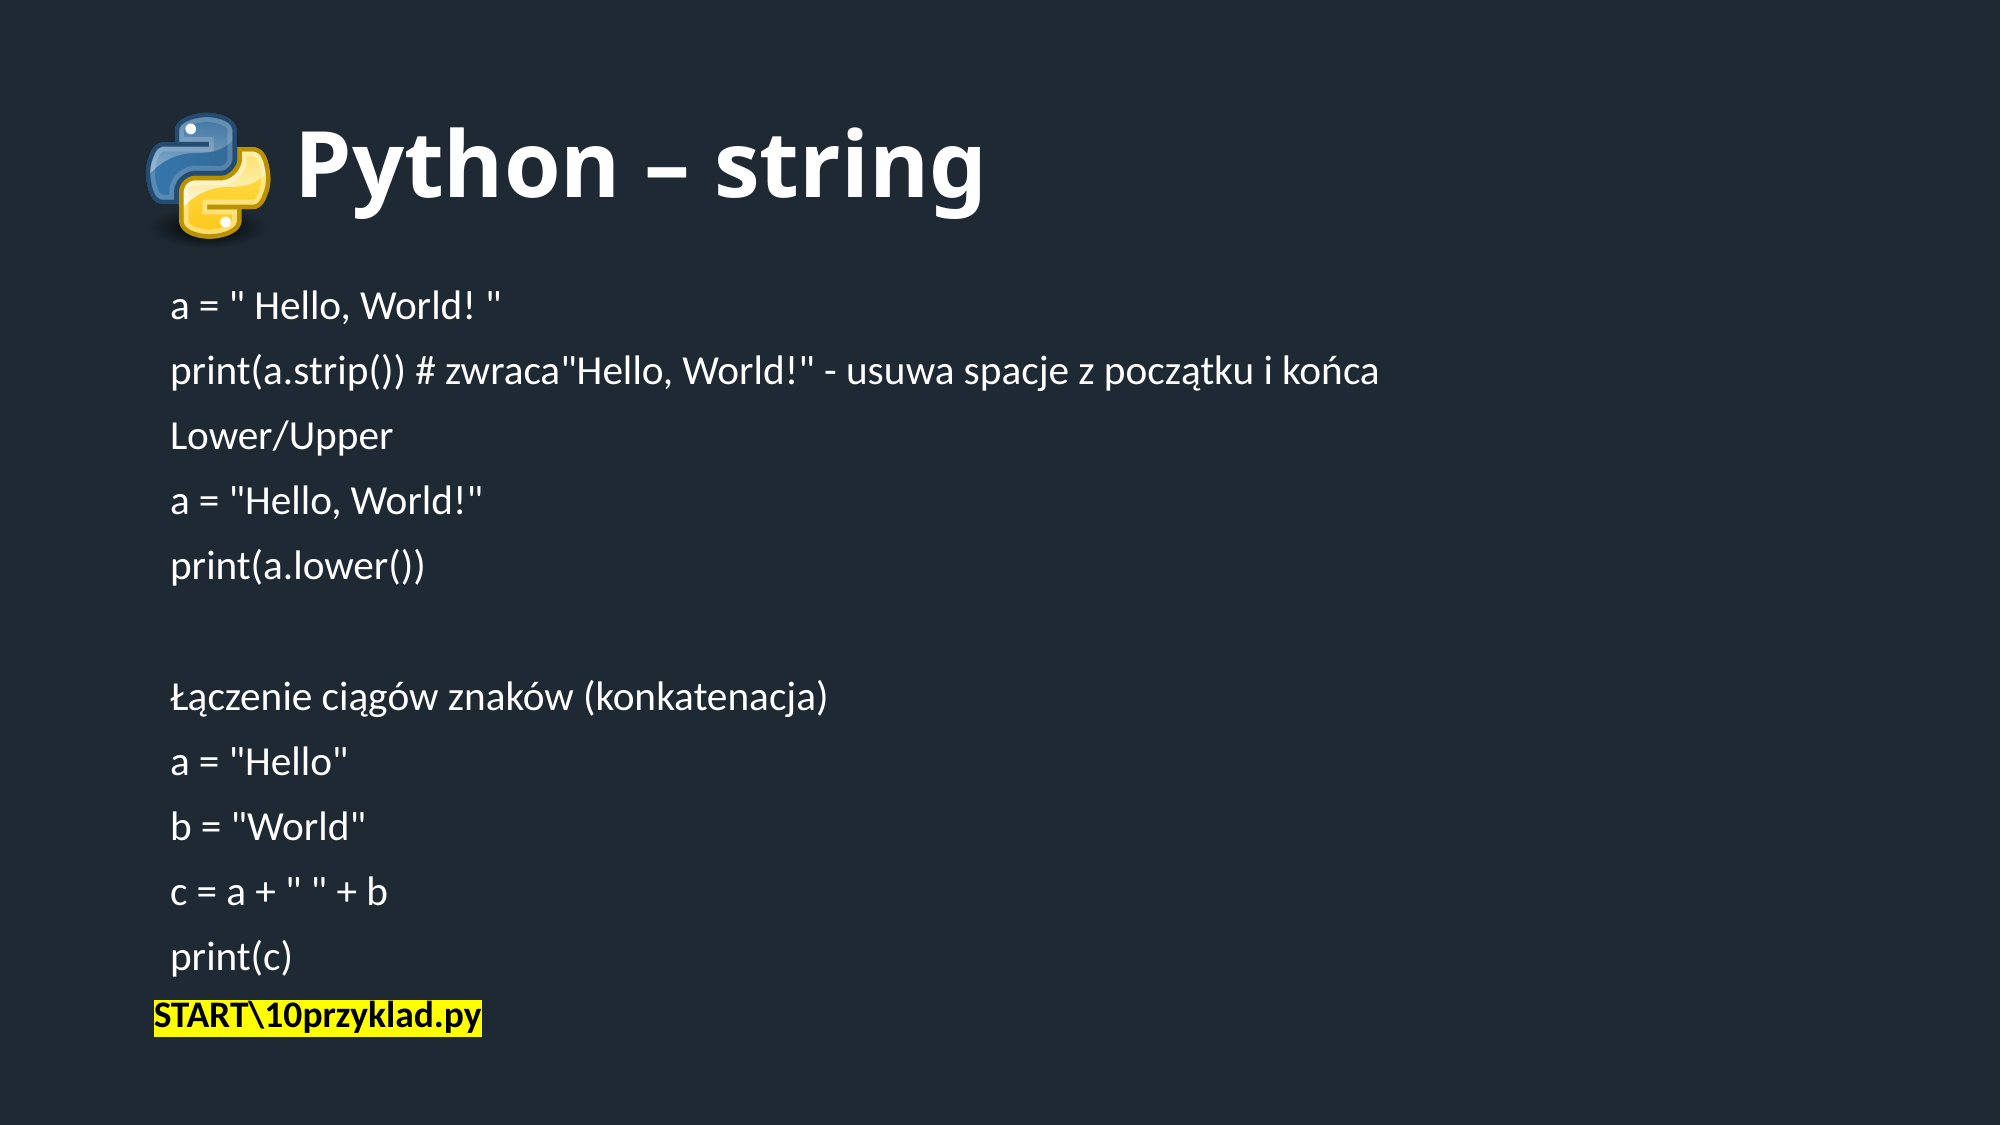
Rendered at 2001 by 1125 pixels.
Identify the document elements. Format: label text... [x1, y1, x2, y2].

text_box START\10przyklad.py [139, 982, 497, 1043]
title Python – string [279, 58, 1145, 276]
picture [137, 109, 279, 252]
list a = " Hello, World! " print(a.strip()) # zwraca"Hello, World!" - usuwa spacje z początku i końca Lower/Upper a = "Hello, World!" print(a.lower()) Łączenie ciągów znaków (konkatenacja) a = "Hello" b = "World" c = a + " " + b print(c) [154, 276, 1880, 990]
